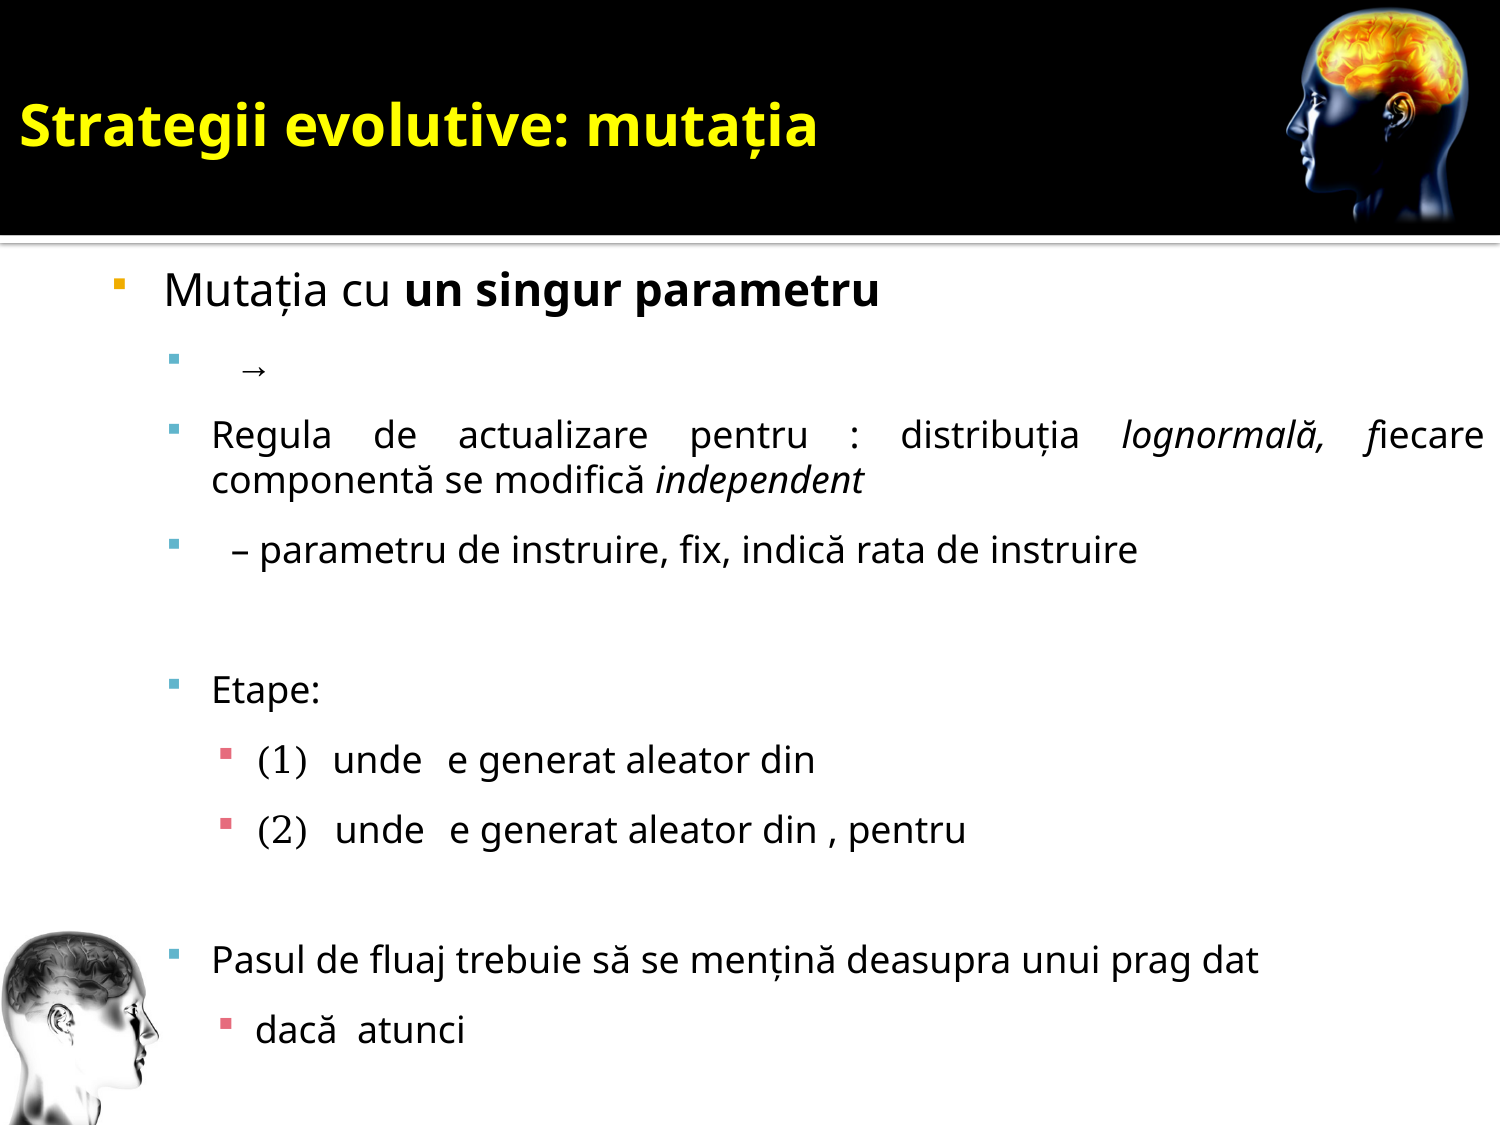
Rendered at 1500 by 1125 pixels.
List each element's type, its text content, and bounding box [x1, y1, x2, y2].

picture [0, 924, 166, 1125]
picture [1262, 0, 1500, 225]
text_box Strategii evolutive: mutația [0, 0, 1325, 247]
